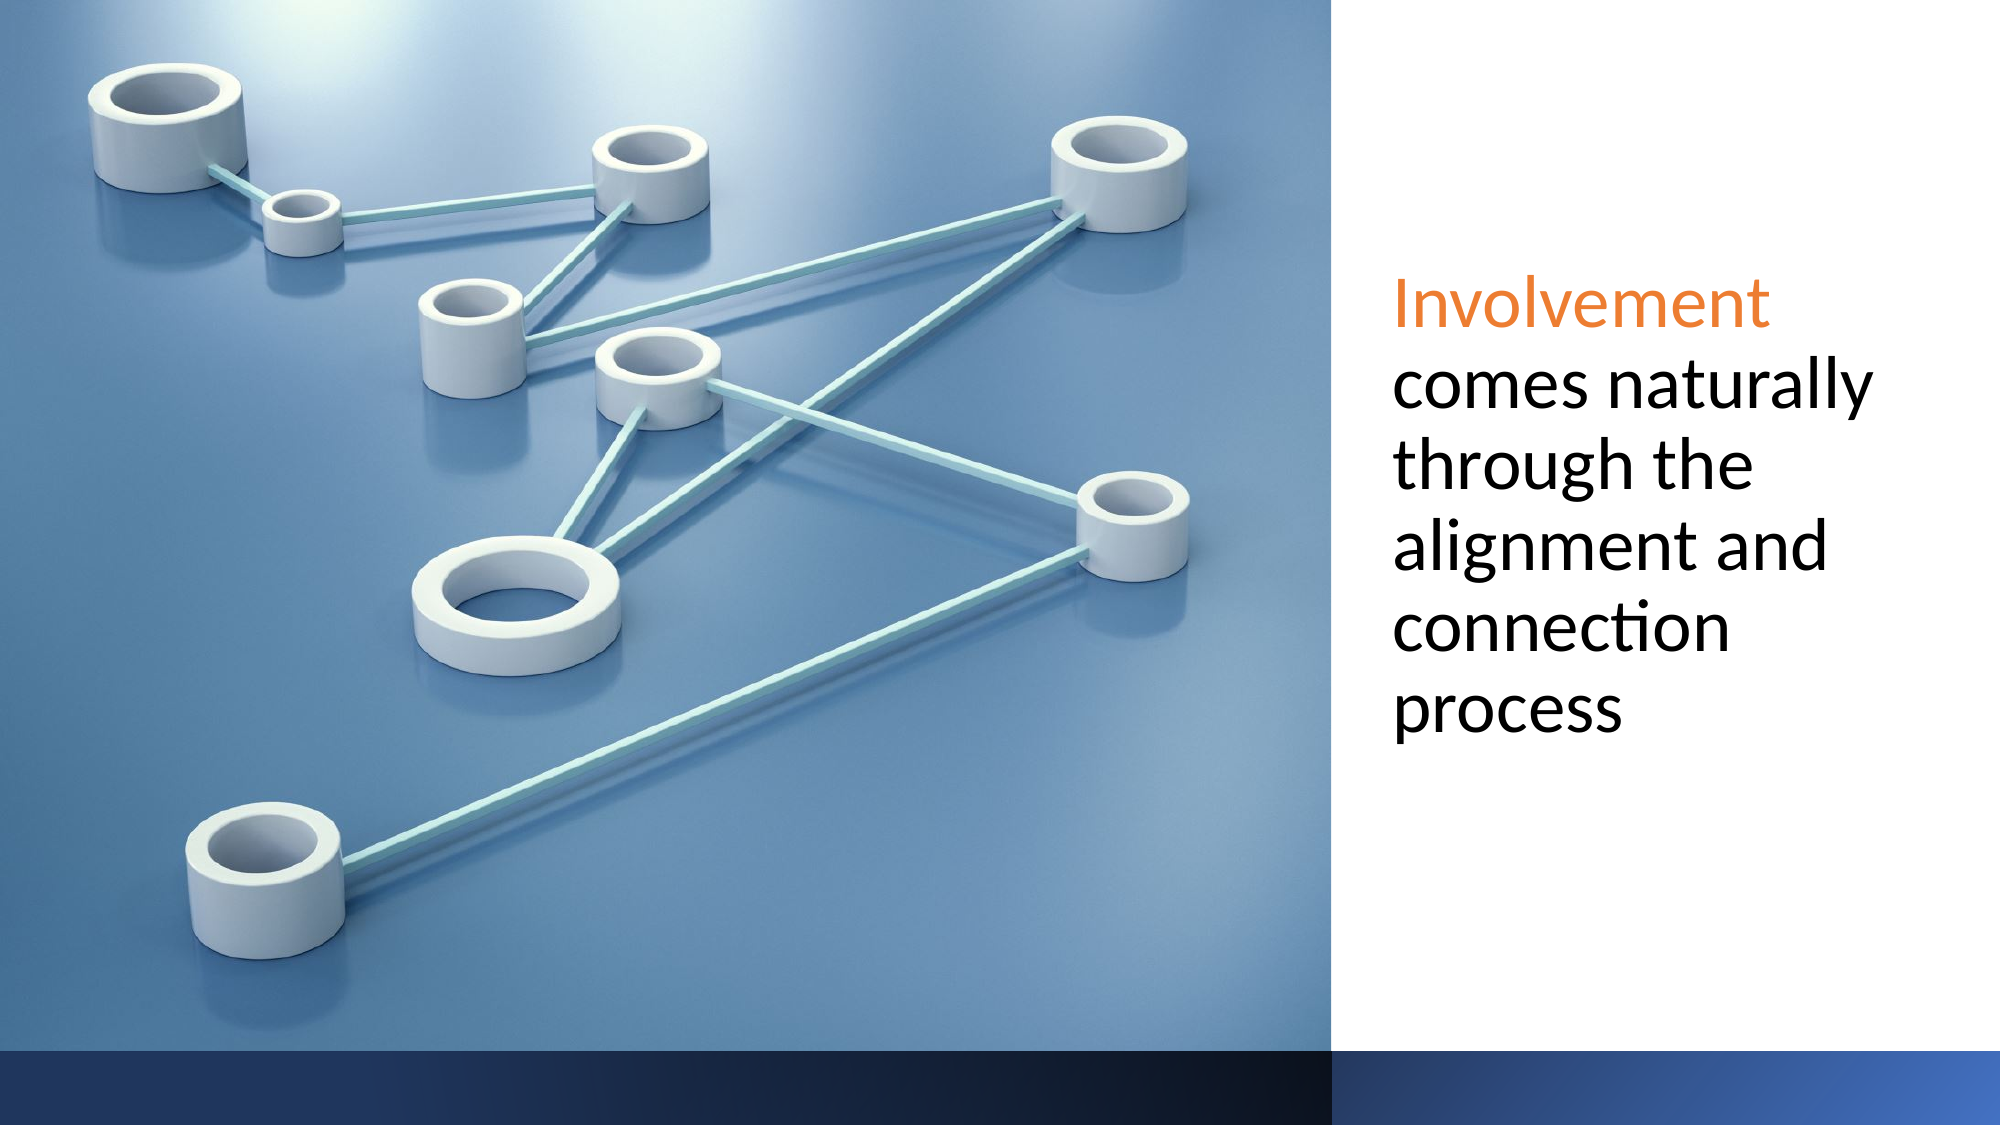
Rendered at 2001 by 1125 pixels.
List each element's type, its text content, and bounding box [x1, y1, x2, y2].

list Involvement comes naturally through the alignment and connection process [1377, 254, 1973, 978]
text_box [0, 1052, 1332, 1125]
text_box [1332, 1050, 2000, 1125]
picture [0, 0, 1332, 1052]
text_box [1332, 0, 2000, 1050]
